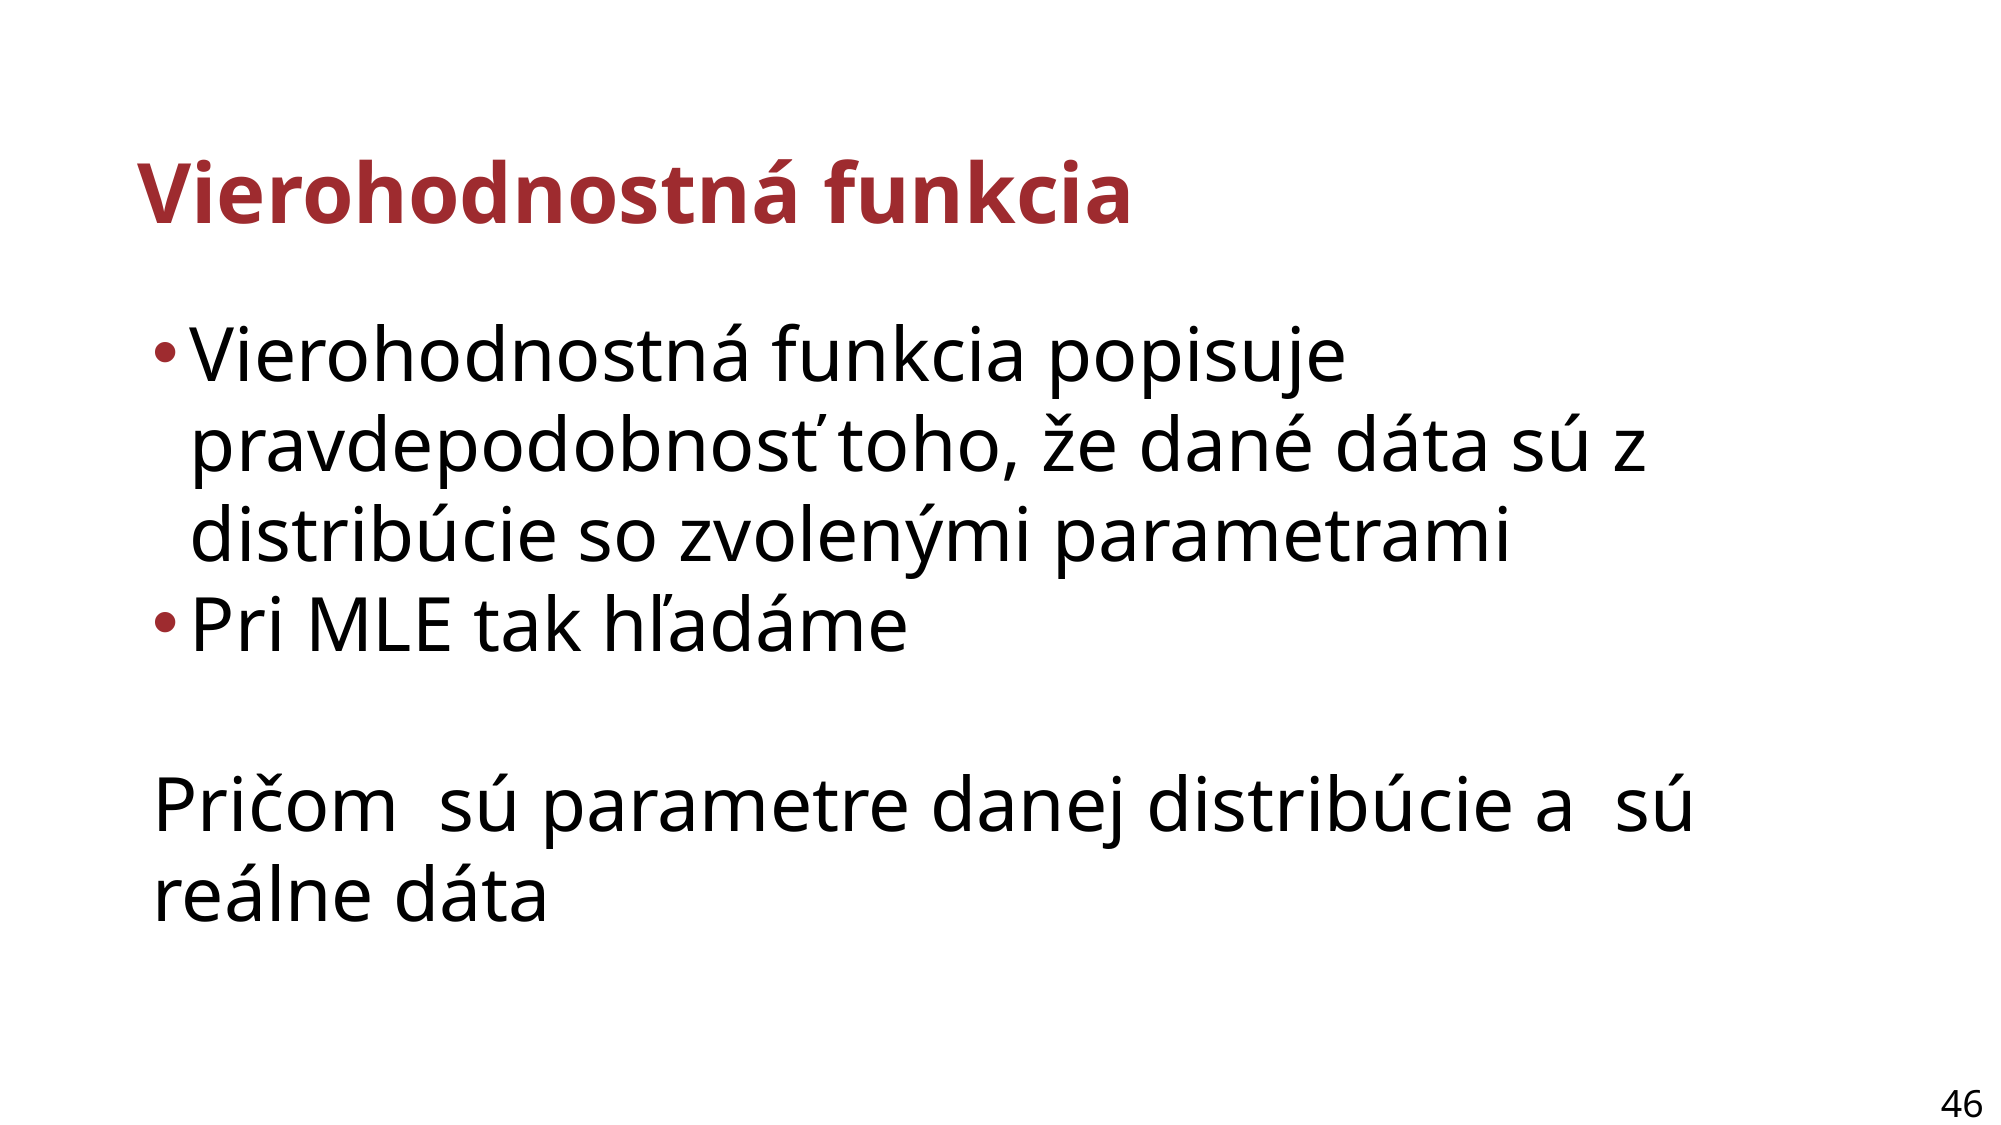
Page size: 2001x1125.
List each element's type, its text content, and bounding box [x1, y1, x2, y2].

title Vierohodnostná funkcia [137, 116, 1717, 278]
